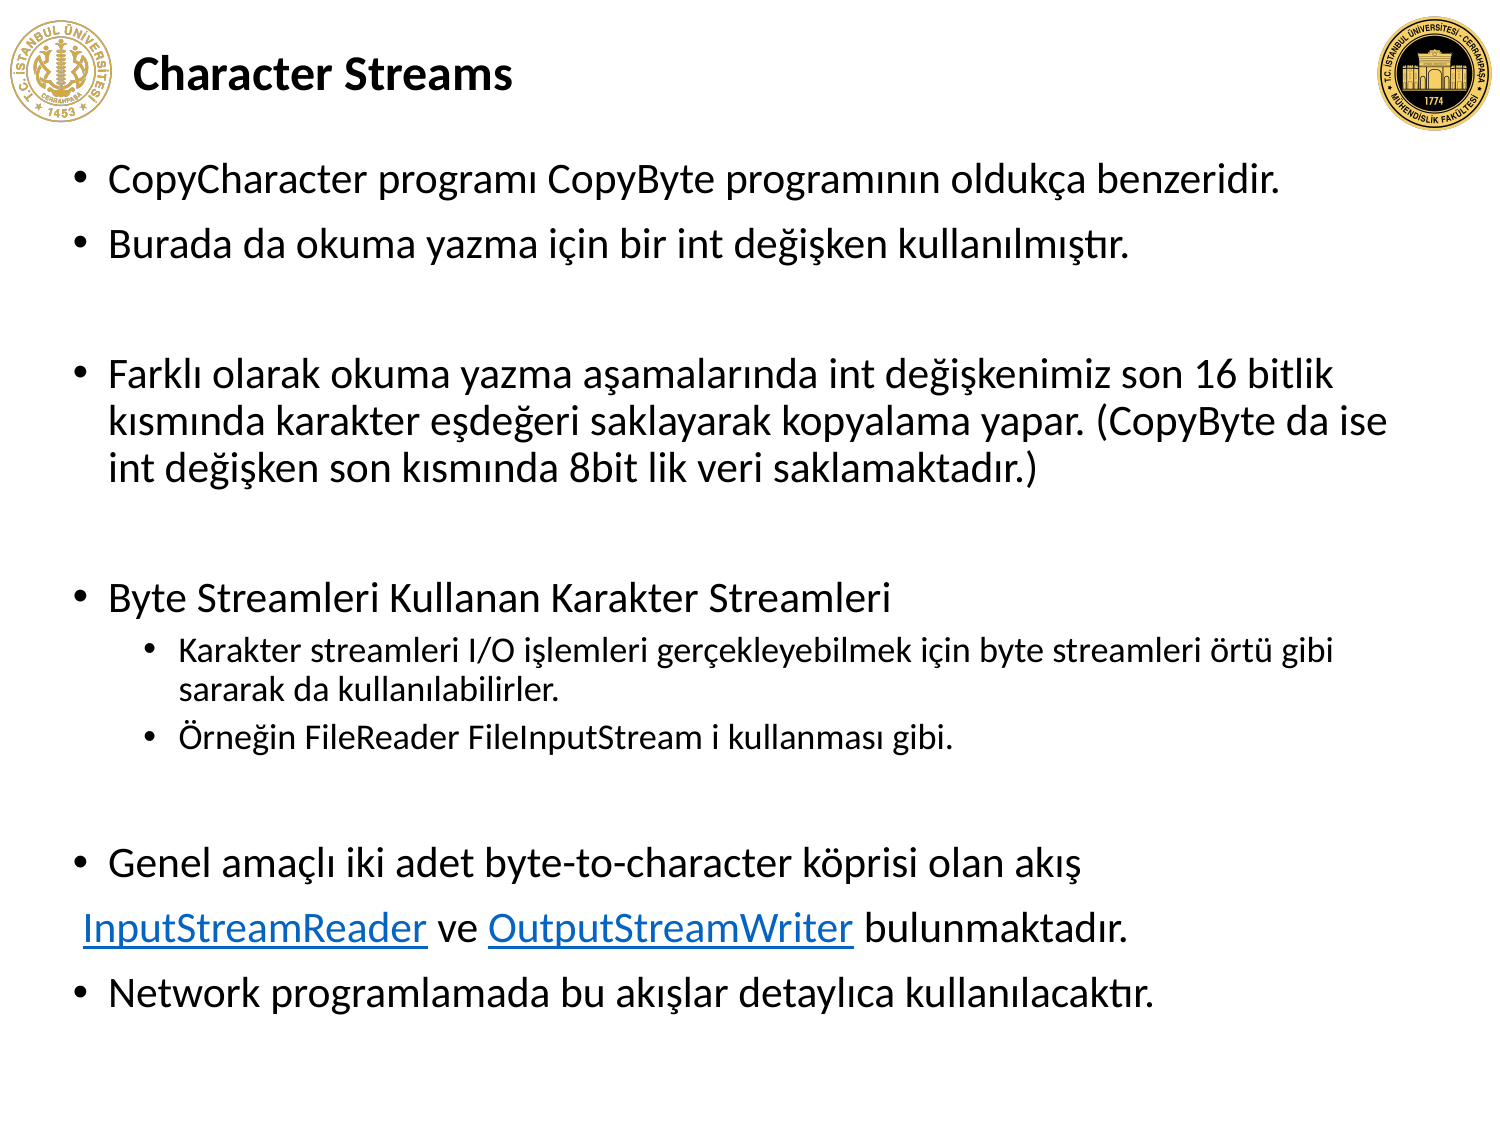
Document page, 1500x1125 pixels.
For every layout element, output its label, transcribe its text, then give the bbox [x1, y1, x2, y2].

title Character Streams [118, 14, 1382, 133]
list CopyCharacter programı CopyByte programının oldukça benzeridir. Burada da okuma yazma için bir int değişken kullanılmıştır. Farklı olarak okuma yazma aşamalarında int değişkenimiz son 16 bitlik kısmında karakter eşdeğeri saklayarak kopyalama yapar. (CopyByte da ise int değişken son kısmında 8bit lik veri saklamaktadır.) Byte Streamleri Kullanan Karakter Streamleri Karakter streamleri I/O işlemleri gerçekleyebilmek için byte streamleri örtü gibi sararak da kullanılabilirler. Örneğin FileReader FileInputStream i kullanması gibi. Genel amaçlı iki adet byte-to-character köprisi olan akış InputStreamReader ve OutputStreamWriter bulunmaktadır. Network programlamada bu akışlar detaylıca kullanılacaktır. [57, 148, 1454, 1028]
